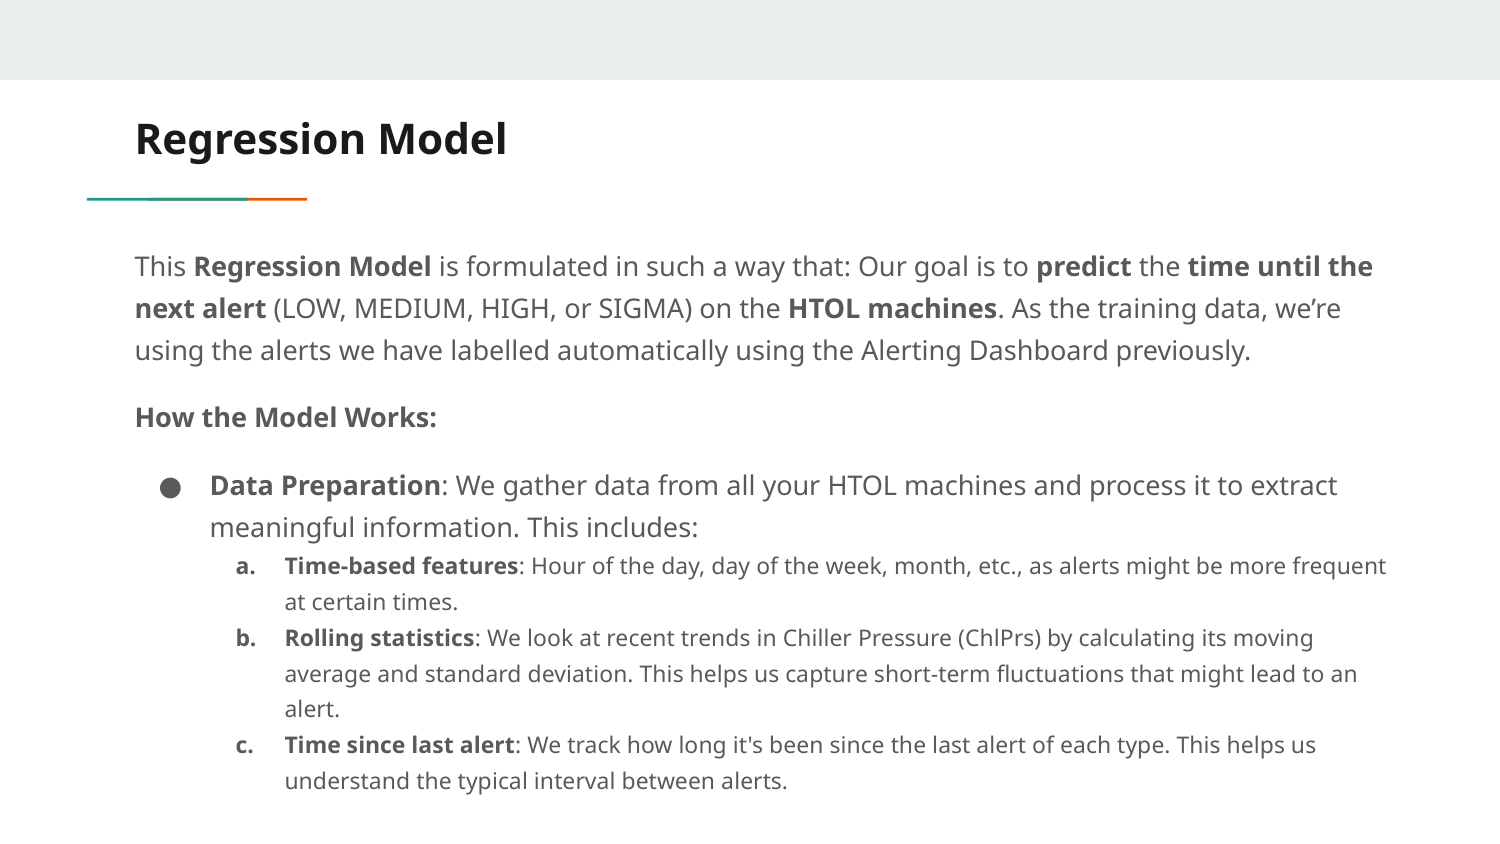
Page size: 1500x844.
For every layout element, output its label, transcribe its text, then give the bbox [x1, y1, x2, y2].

list This Regression Model is formulated in such a way that: Our goal is to predict the time until the next alert (LOW, MEDIUM, HIGH, or SIGMA) on the HTOL machines. As the training data, we’re using the alerts we have labelled automatically using the Alerting Dashboard previously. How the Model Works: Data Preparation: We gather data from all your HTOL machines and process it to extract meaningful information. This includes: Time-based features: Hour of the day, day of the week, month, etc., as alerts might be more frequent at certain times. Rolling statistics: We look at recent trends in Chiller Pressure (ChlPrs) by calculating its moving average and standard deviation. This helps us capture short-term fluctuations that might lead to an alert. Time since last alert: We track how long it's been since the last alert of each type. This helps us understand the typical interval between alerts. [119, 226, 1410, 830]
title Regression Model [119, 94, 1381, 183]
